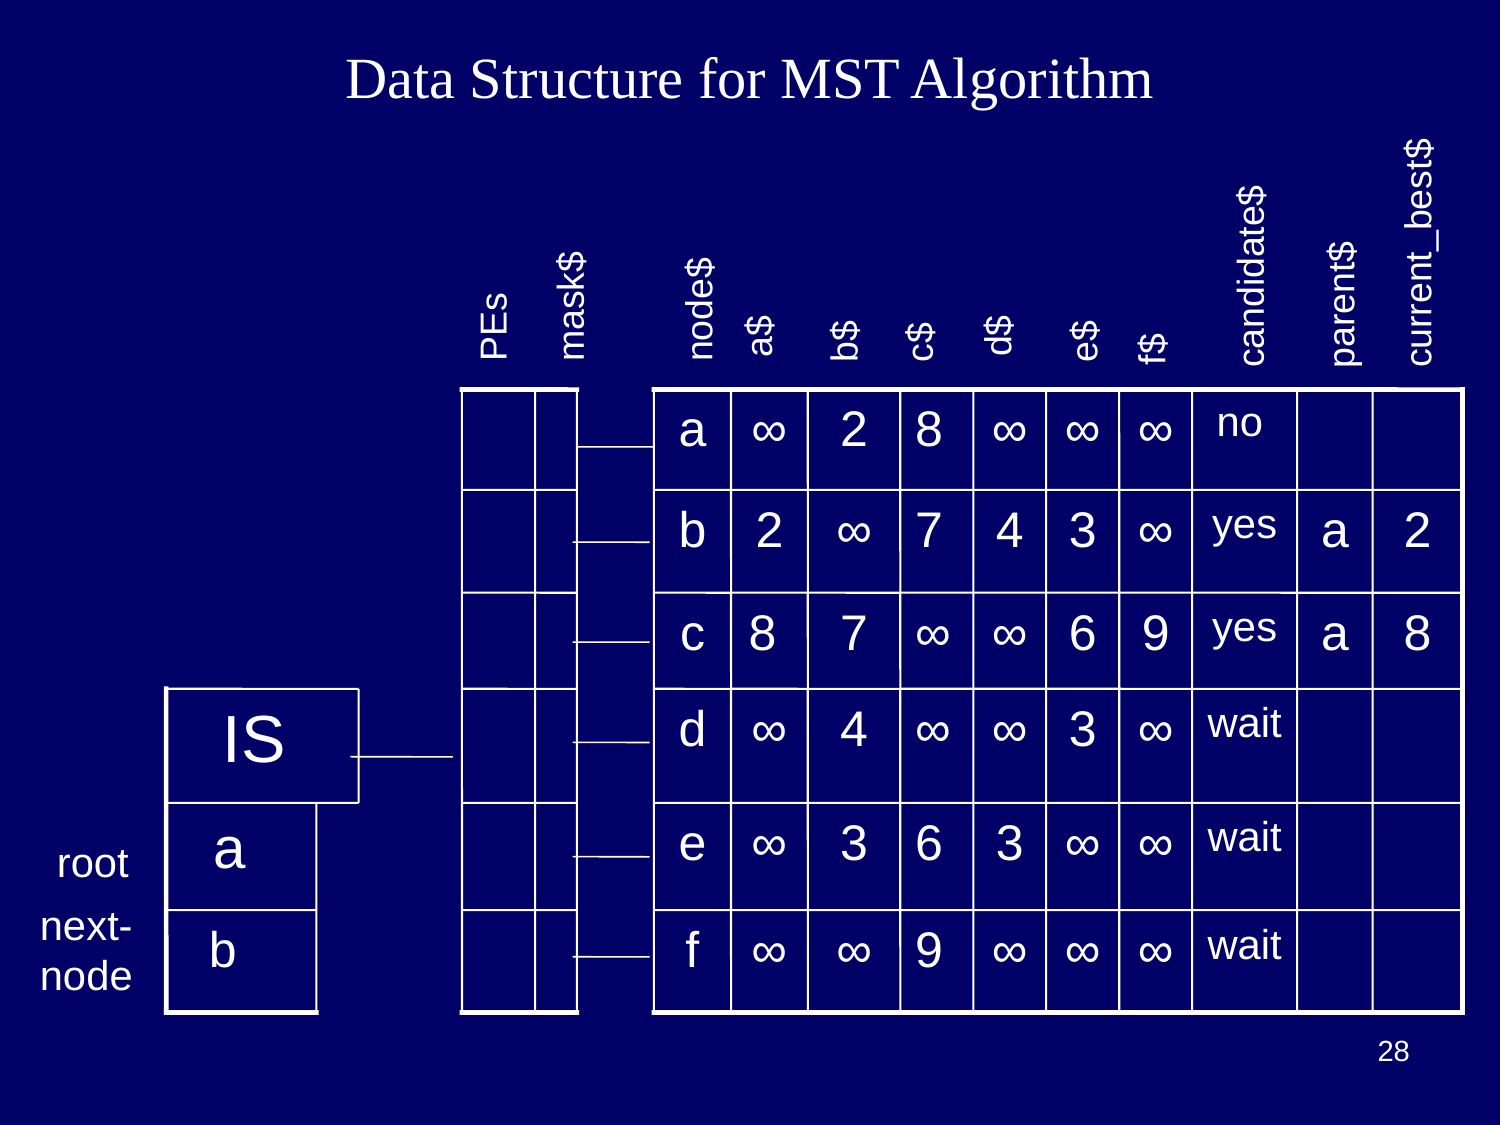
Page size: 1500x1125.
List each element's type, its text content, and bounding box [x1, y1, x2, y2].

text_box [24, 112, 1463, 1013]
title Data Structure for MST Algorithm [74, 24, 1426, 109]
slide_number 28 [1074, 1024, 1425, 1103]
